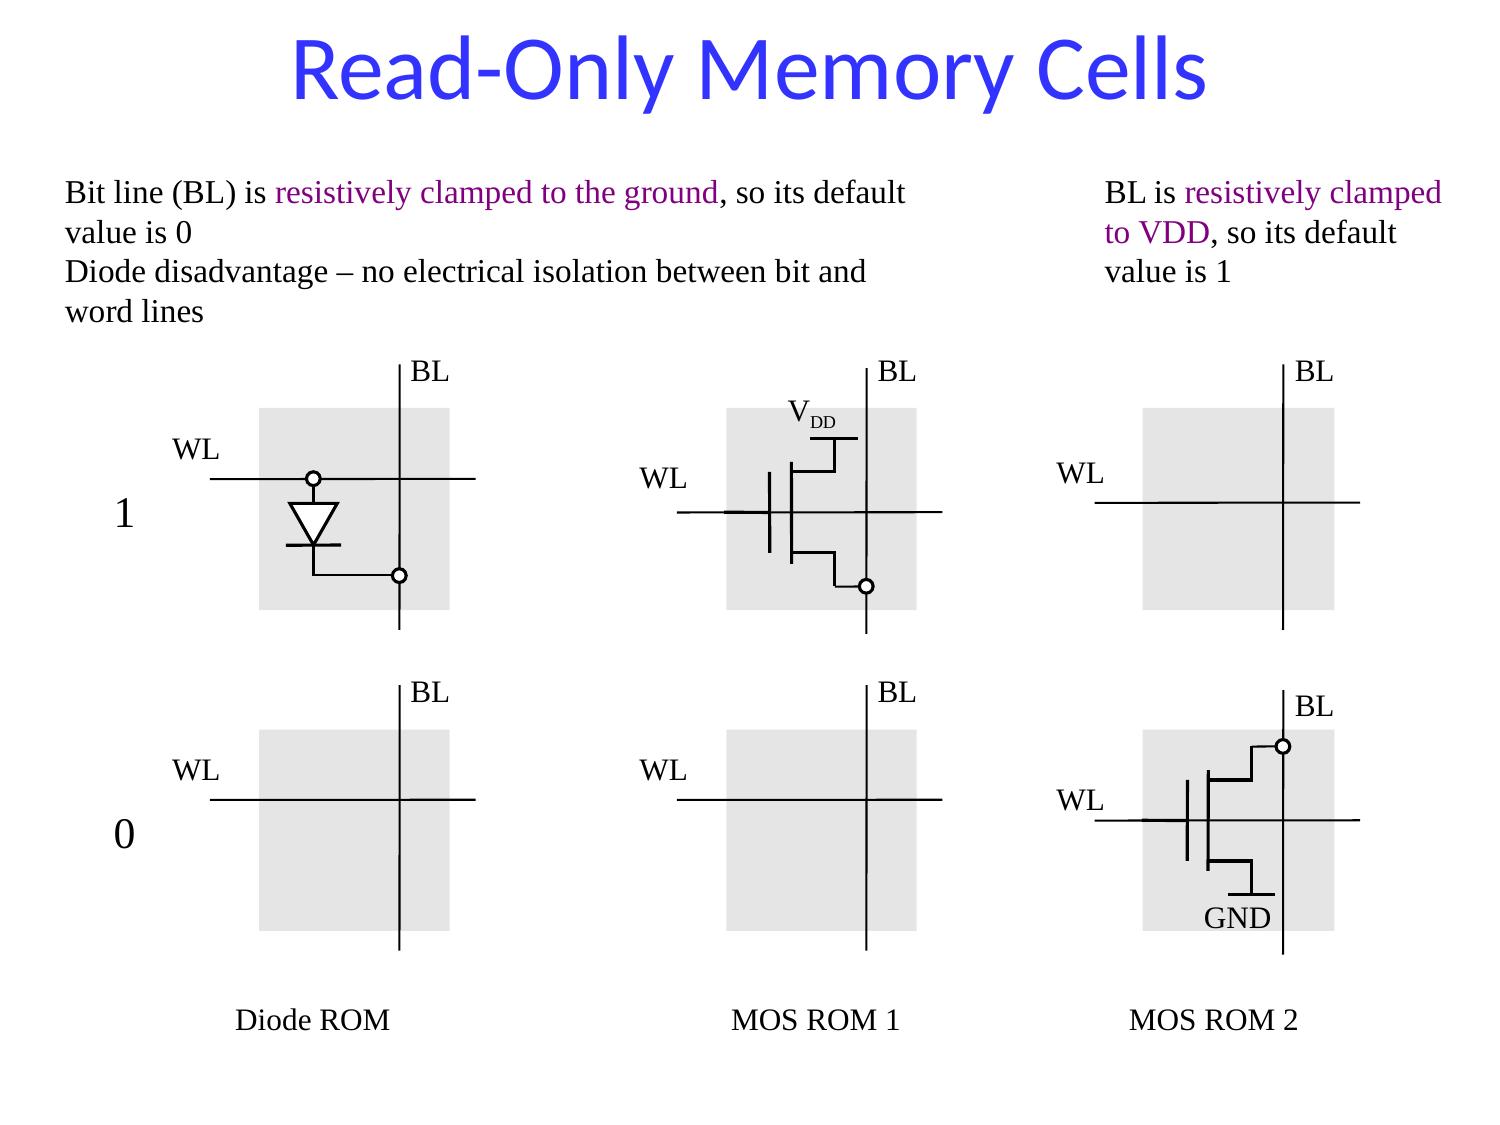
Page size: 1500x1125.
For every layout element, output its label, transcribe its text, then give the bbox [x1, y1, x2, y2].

text_box Bit line (BL) is resistively clamped to the ground, so its default value is 0 Diode disadvantage – no electrical isolation between bit and word lines [49, 162, 950, 337]
title Read-Only Memory Cells [112, 0, 1388, 125]
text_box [112, 349, 1364, 1040]
text_box BL is resistively clamped to VDD, so its default value is 1 [1089, 162, 1466, 297]
